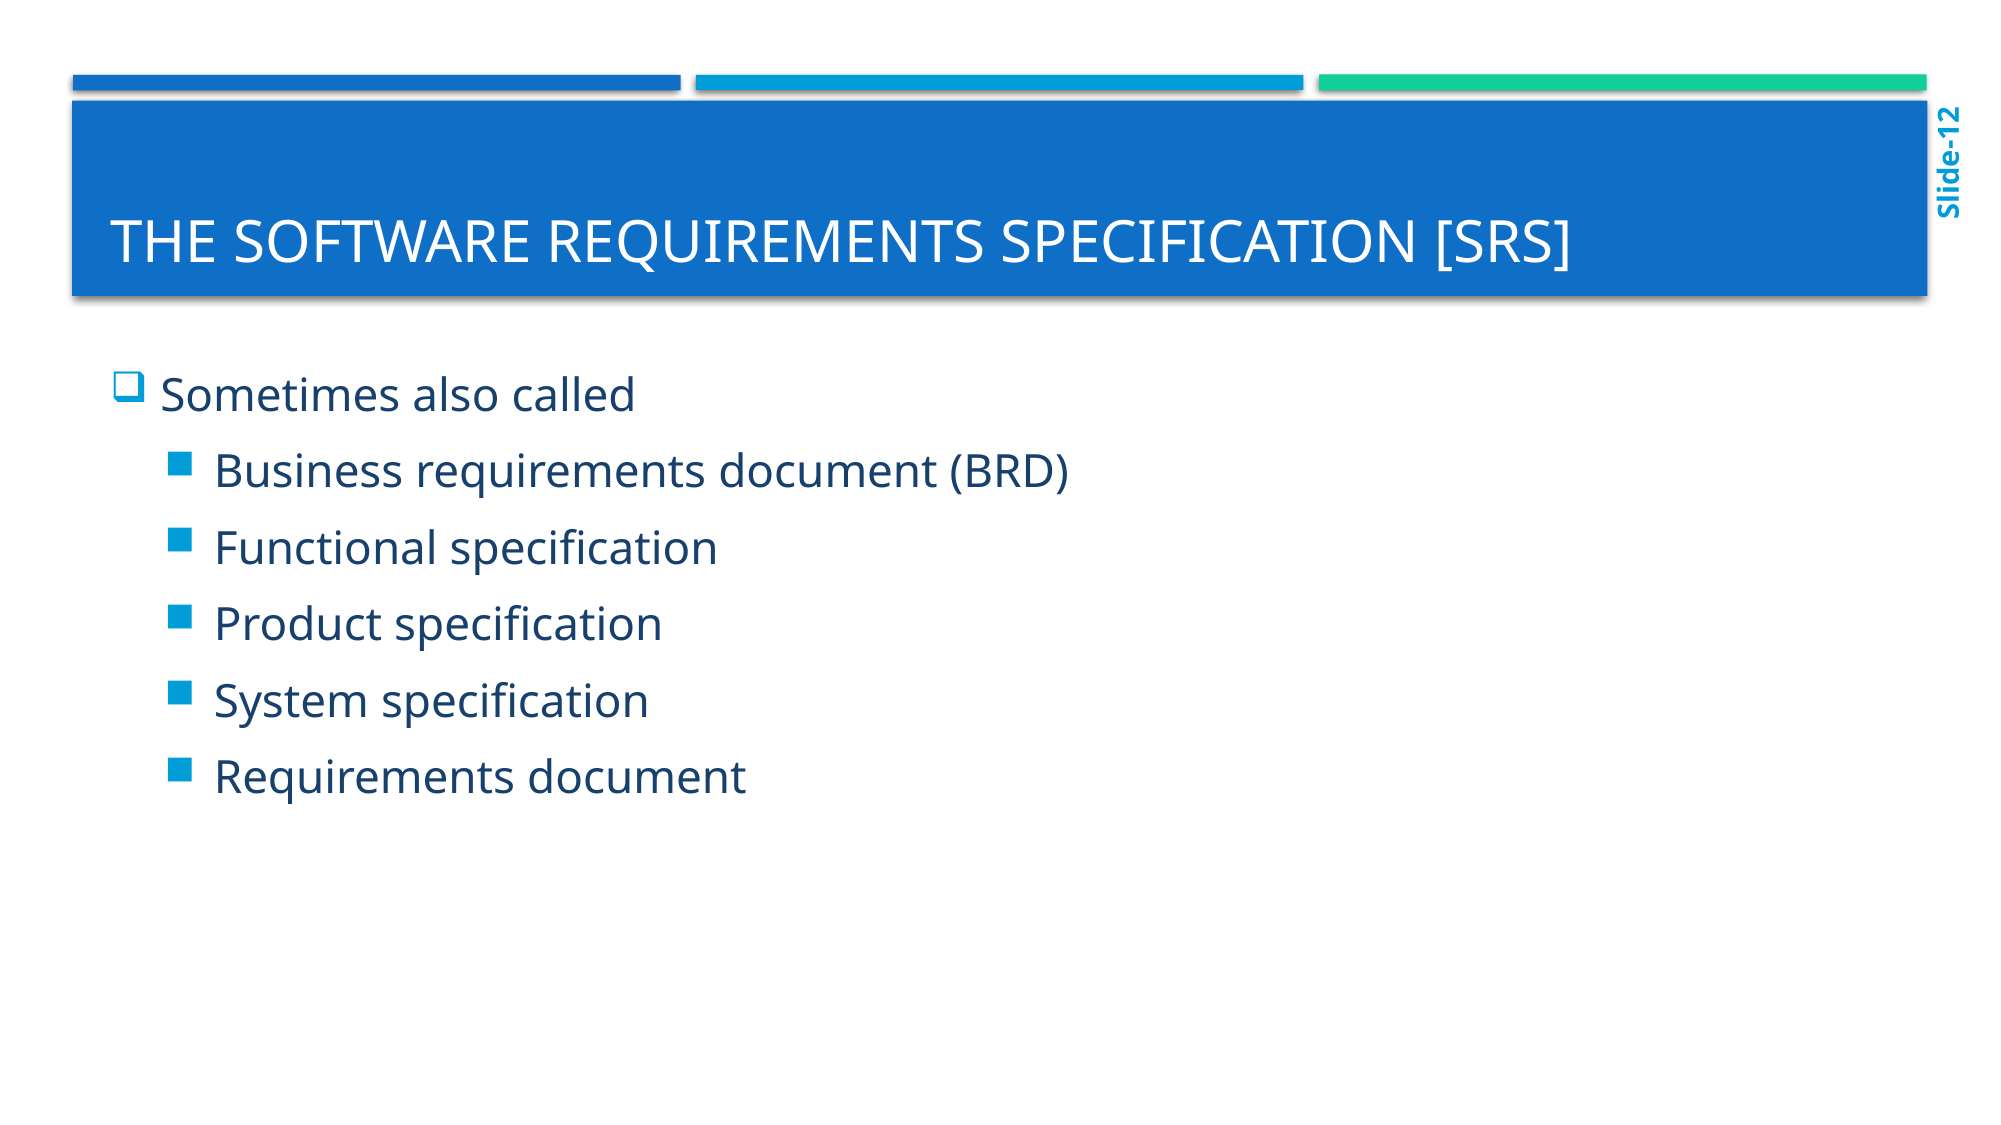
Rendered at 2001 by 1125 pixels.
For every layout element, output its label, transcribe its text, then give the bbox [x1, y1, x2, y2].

text_box Slide-12 [1930, 99, 1970, 266]
title The Software Requirements Specification [SRS] [95, 115, 1905, 282]
list Sometimes also called Business requirements document (BRD) Functional specification Product specification System specification Requirements document [95, 357, 1905, 962]
